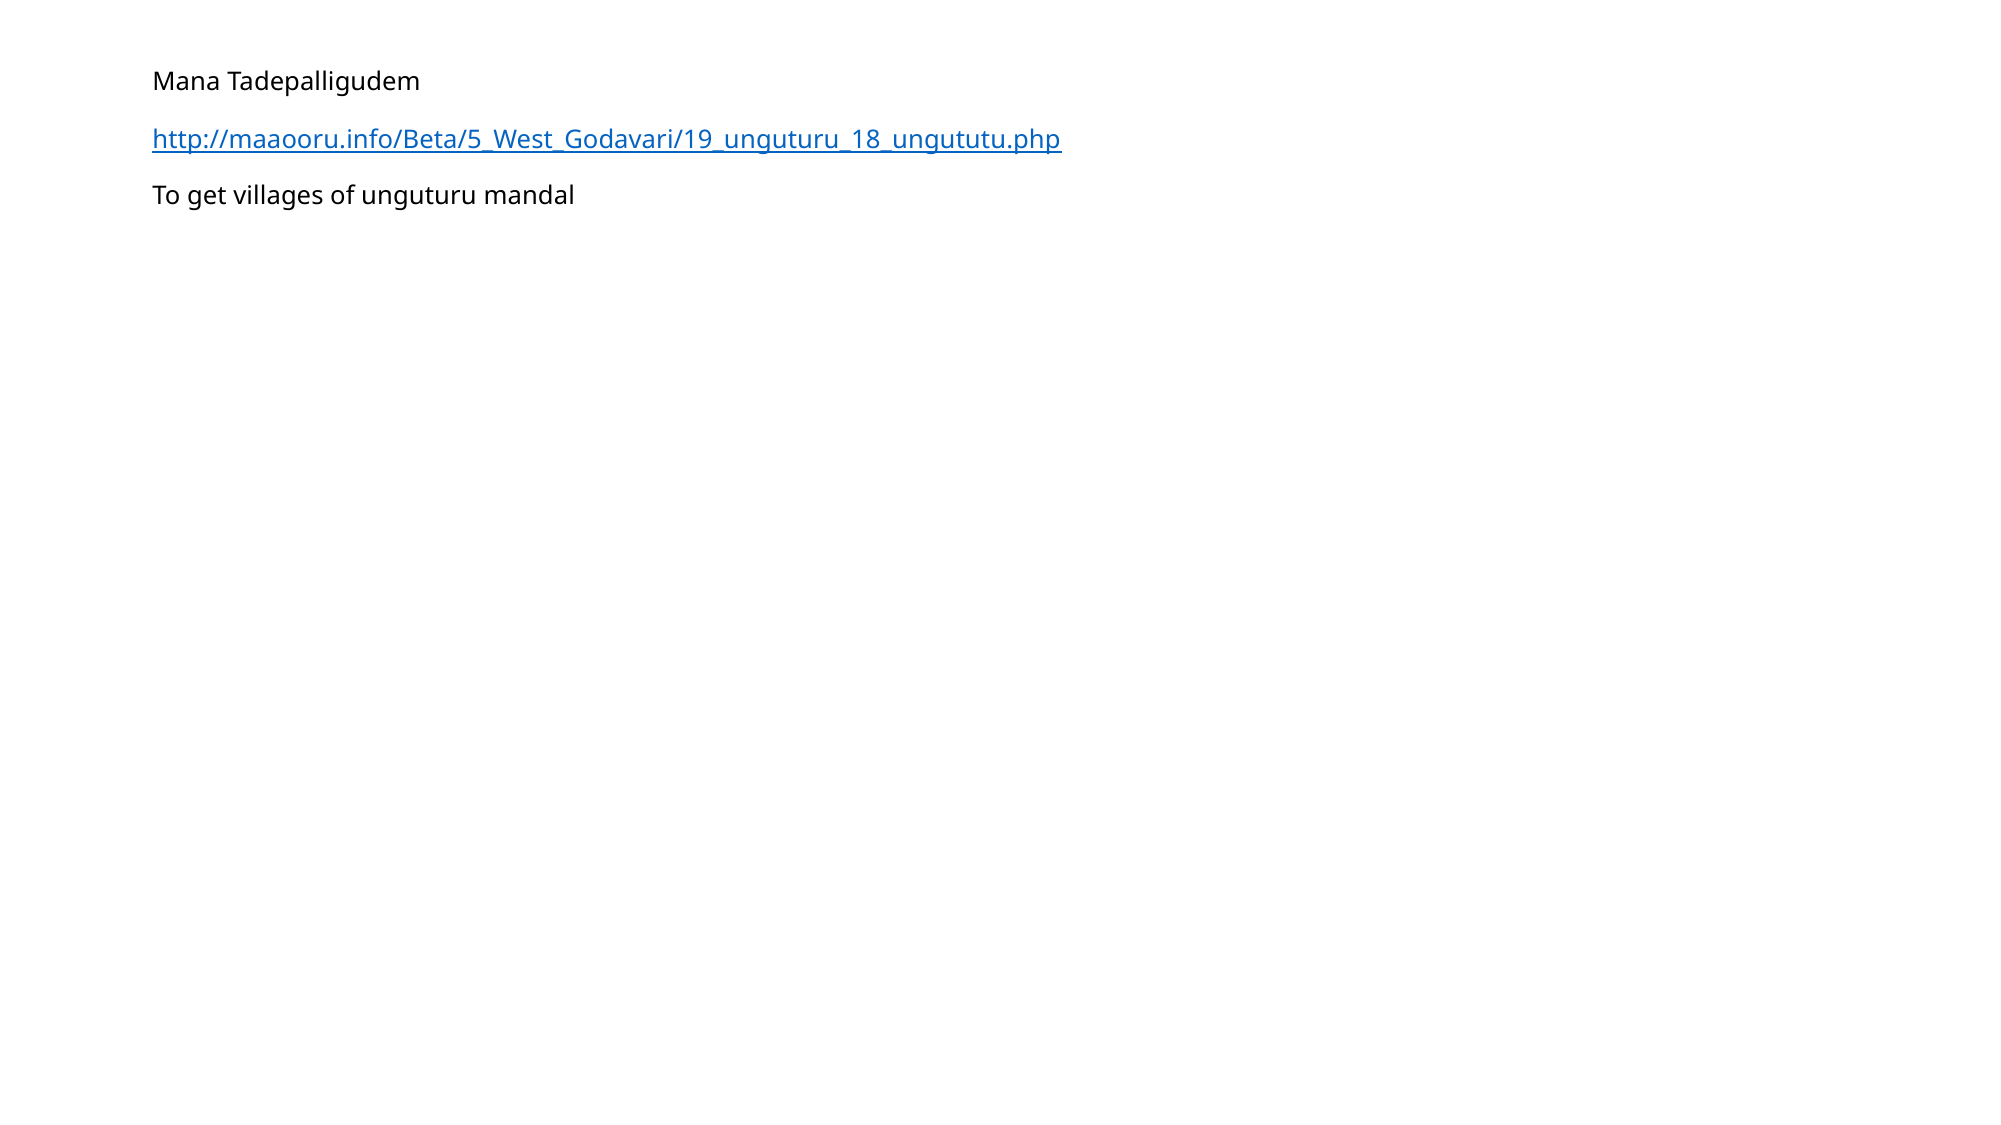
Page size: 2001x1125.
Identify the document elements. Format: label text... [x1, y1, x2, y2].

title Mana Tadepalligudem http://maaooru.info/Beta/5_West_Godavari/19_unguturu_18_ungututu.php To get villages of unguturu mandal [137, 59, 1863, 278]
